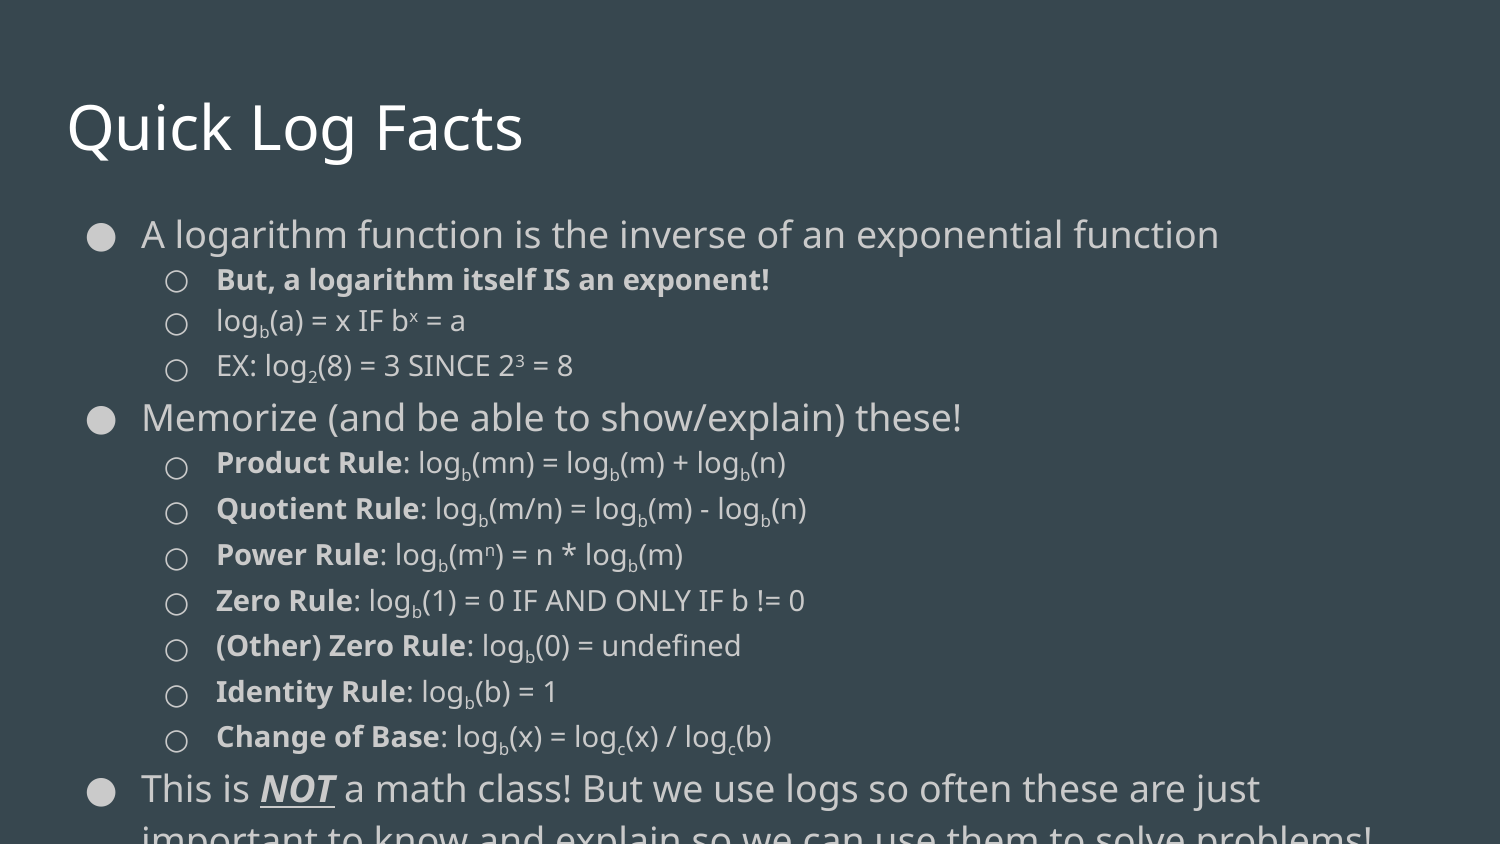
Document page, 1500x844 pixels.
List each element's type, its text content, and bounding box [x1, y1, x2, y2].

list A logarithm function is the inverse of an exponential function But, a logarithm itself IS an exponent! logb(a) = x IF bx = a EX: log2(8) = 3 SINCE 23 = 8 Memorize (and be able to show/explain) these! Product Rule: logb(mn) = logb(m) + logb(n) Quotient Rule: logb(m/n) = logb(m) - logb(n) Power Rule: logb(mn) = n * logb(m) Zero Rule: logb(1) = 0 IF AND ONLY IF b != 0 (Other) Zero Rule: logb(0) = undefined Identity Rule: logb(b) = 1 Change of Base: logb(x) = logc(x) / logc(b) This is NOT a math class! But we use logs so often these are just important to know and explain so we can use them to solve problems! [51, 189, 1449, 750]
title Quick Log Facts [51, 72, 1449, 167]
